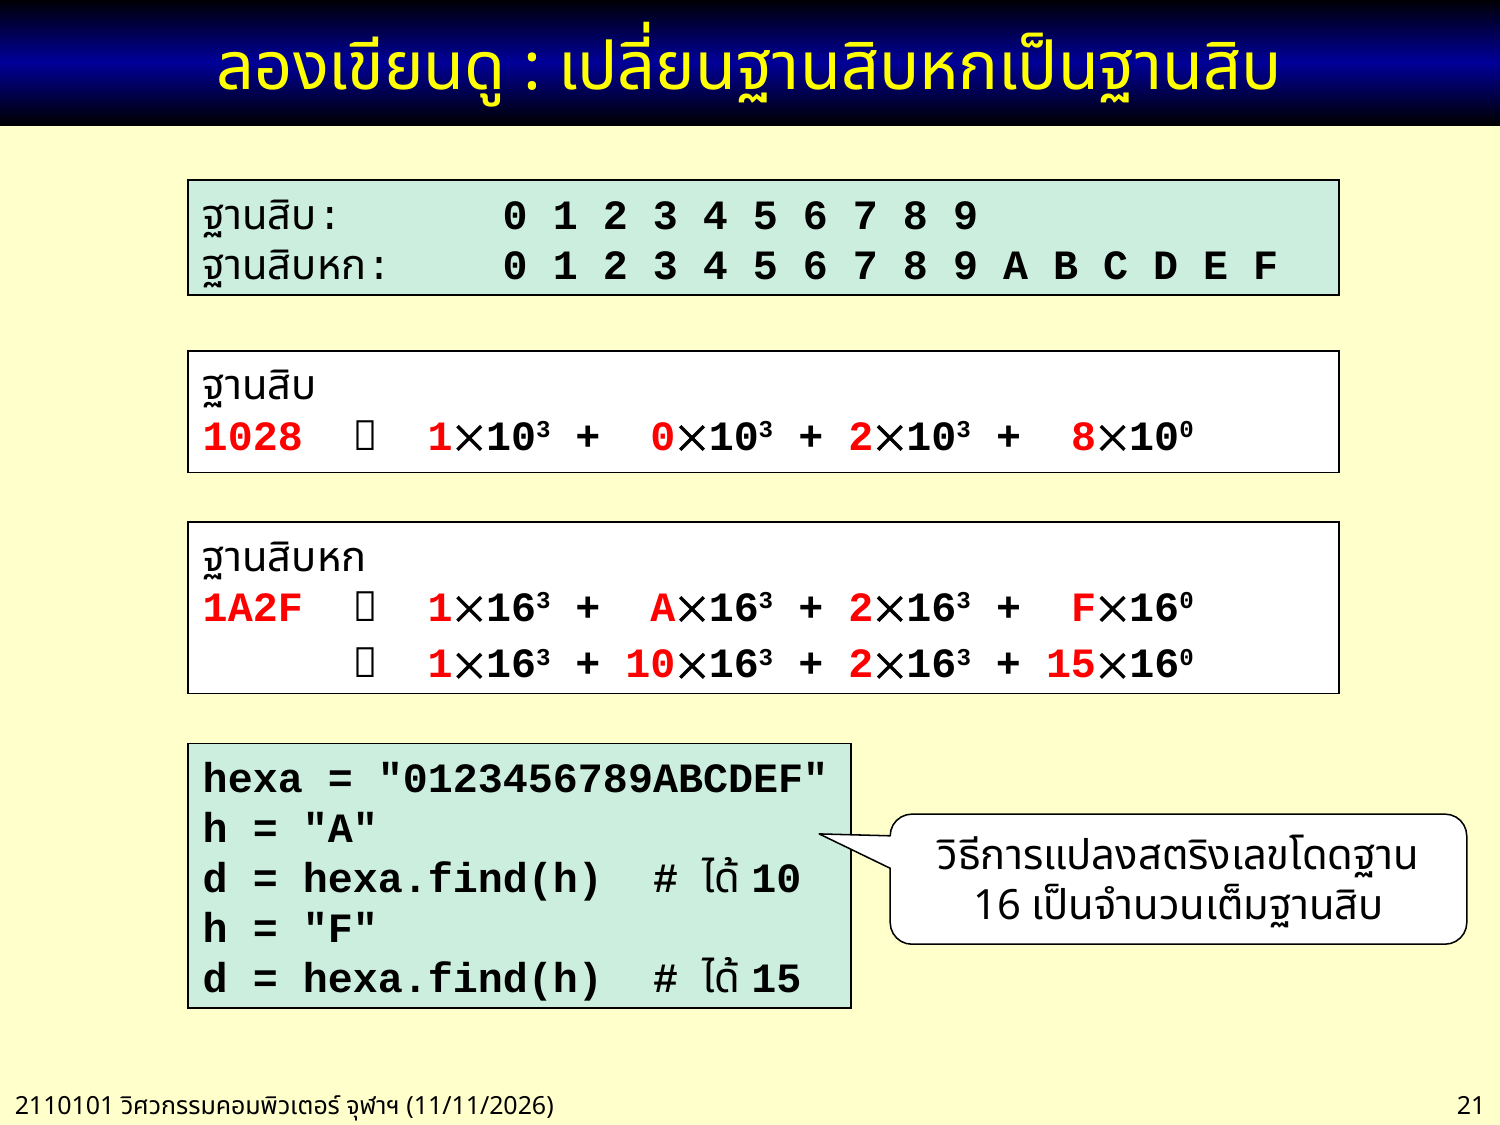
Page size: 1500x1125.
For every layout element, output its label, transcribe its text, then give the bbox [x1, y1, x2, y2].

text_box วิธีการแปลงสตริงเลขโดดฐาน 16 เป็นจำนวนเต็มฐานสิบ [819, 814, 1467, 945]
text_box ฐานสิบ: 0 1 2 3 4 5 6 7 8 9 ฐานสิบหก: 0 1 2 3 4 5 6 7 8 9 A B C D E F [187, 180, 1340, 295]
title ลองเขียนดู : เปลี่ยนฐานสิบหกเป็นฐานสิบ [0, 0, 1500, 126]
text_box ฐานสิบหก 1A2F  1163 + A163 + 2163 + F160  1163 + 10163 + 2163 + 15160 [187, 521, 1340, 694]
text_box ฐานสิบ 1028  1103 + 0103 + 2103 + 8100 [187, 350, 1340, 473]
text_box hexa = "0123456789ABCDEF" h = "A" d = hexa.find(h) # ได้ 10 h = "F" d = hexa.find(h) # ได้ 15 [187, 743, 852, 1009]
